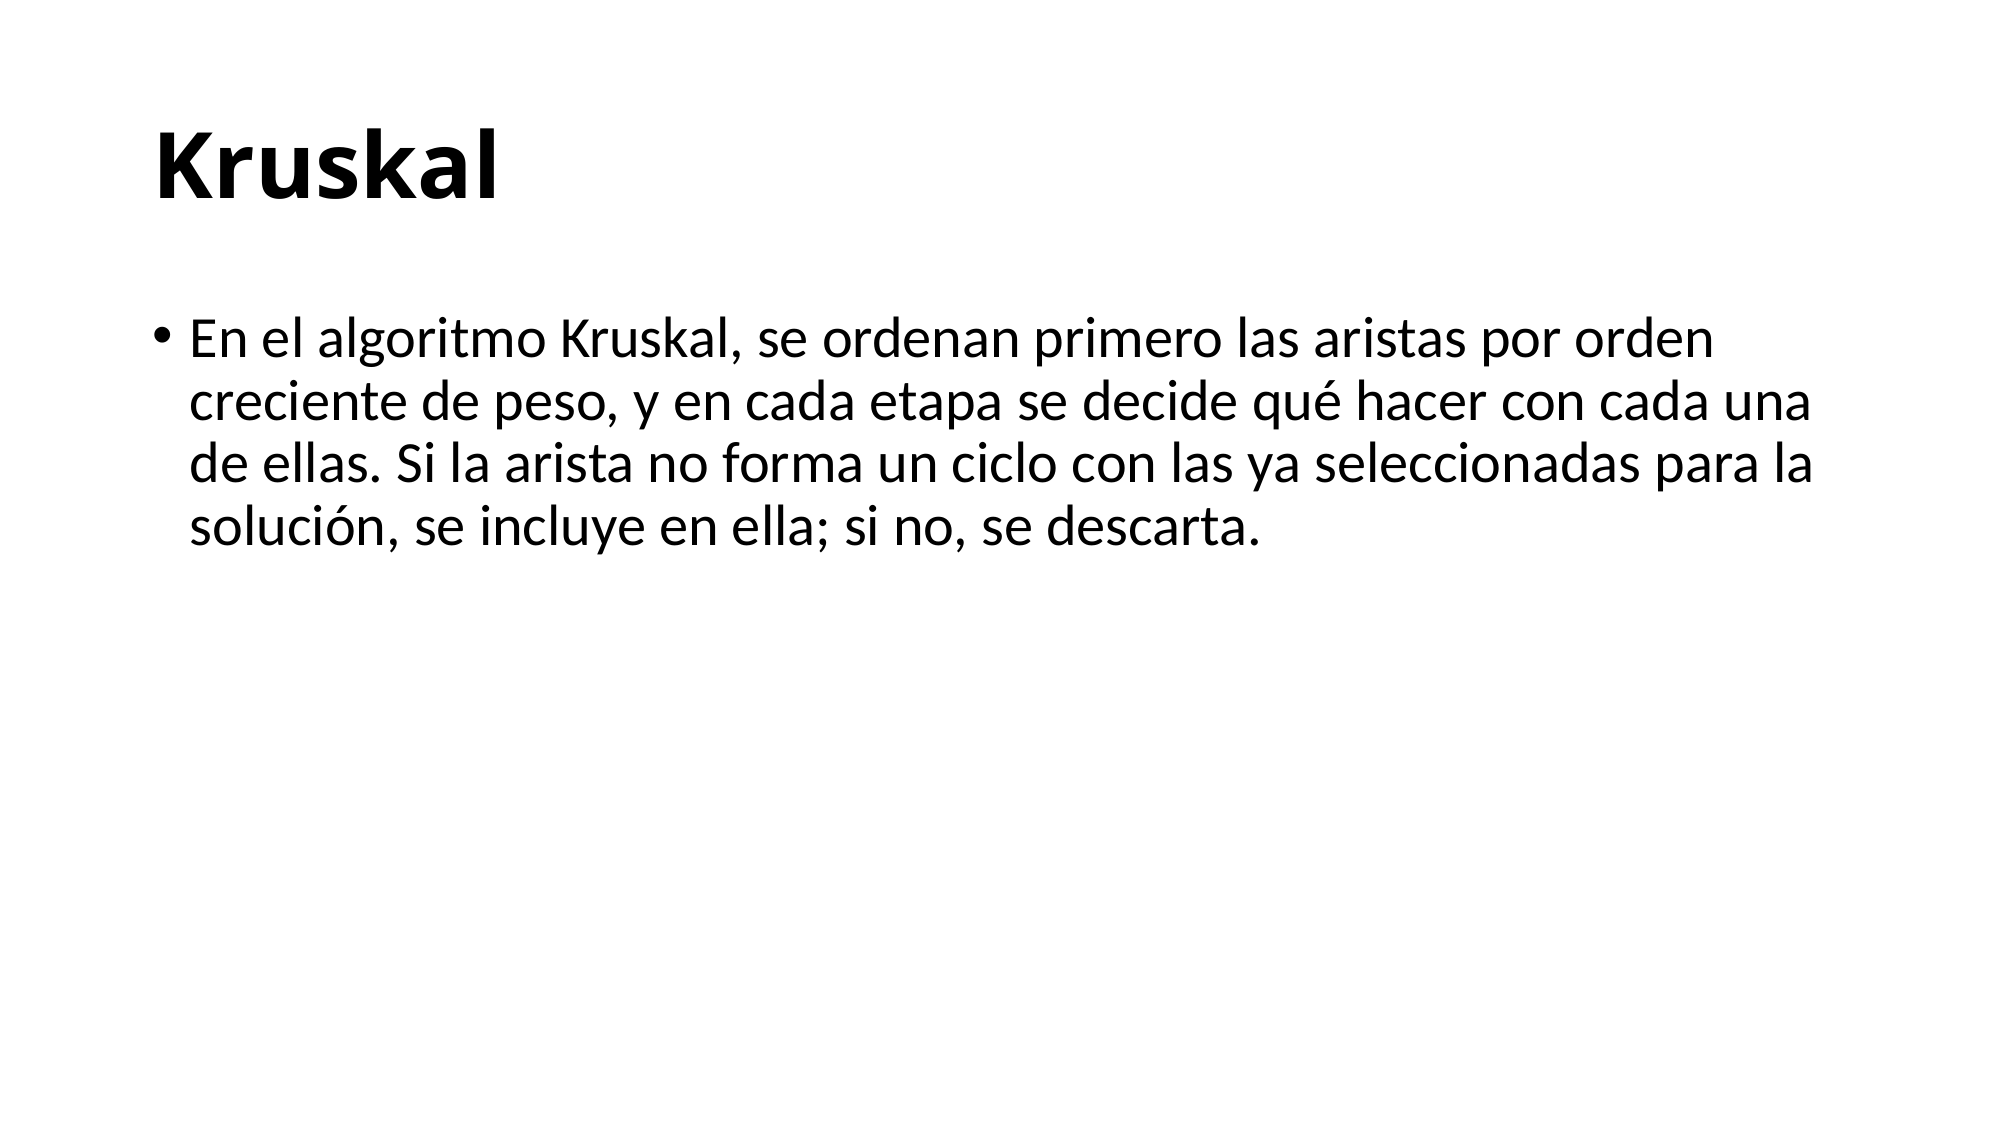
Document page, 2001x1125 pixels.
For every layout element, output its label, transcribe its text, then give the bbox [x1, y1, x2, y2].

title Kruskal [137, 59, 1863, 278]
list En el algoritmo Kruskal, se ordenan primero las aristas por orden creciente de peso, y en cada etapa se decide qué hacer con cada una de ellas. Si la arista no forma un ciclo con las ya seleccionadas para la solución, se incluye en ella; si no, se descarta. [137, 299, 1863, 1014]
